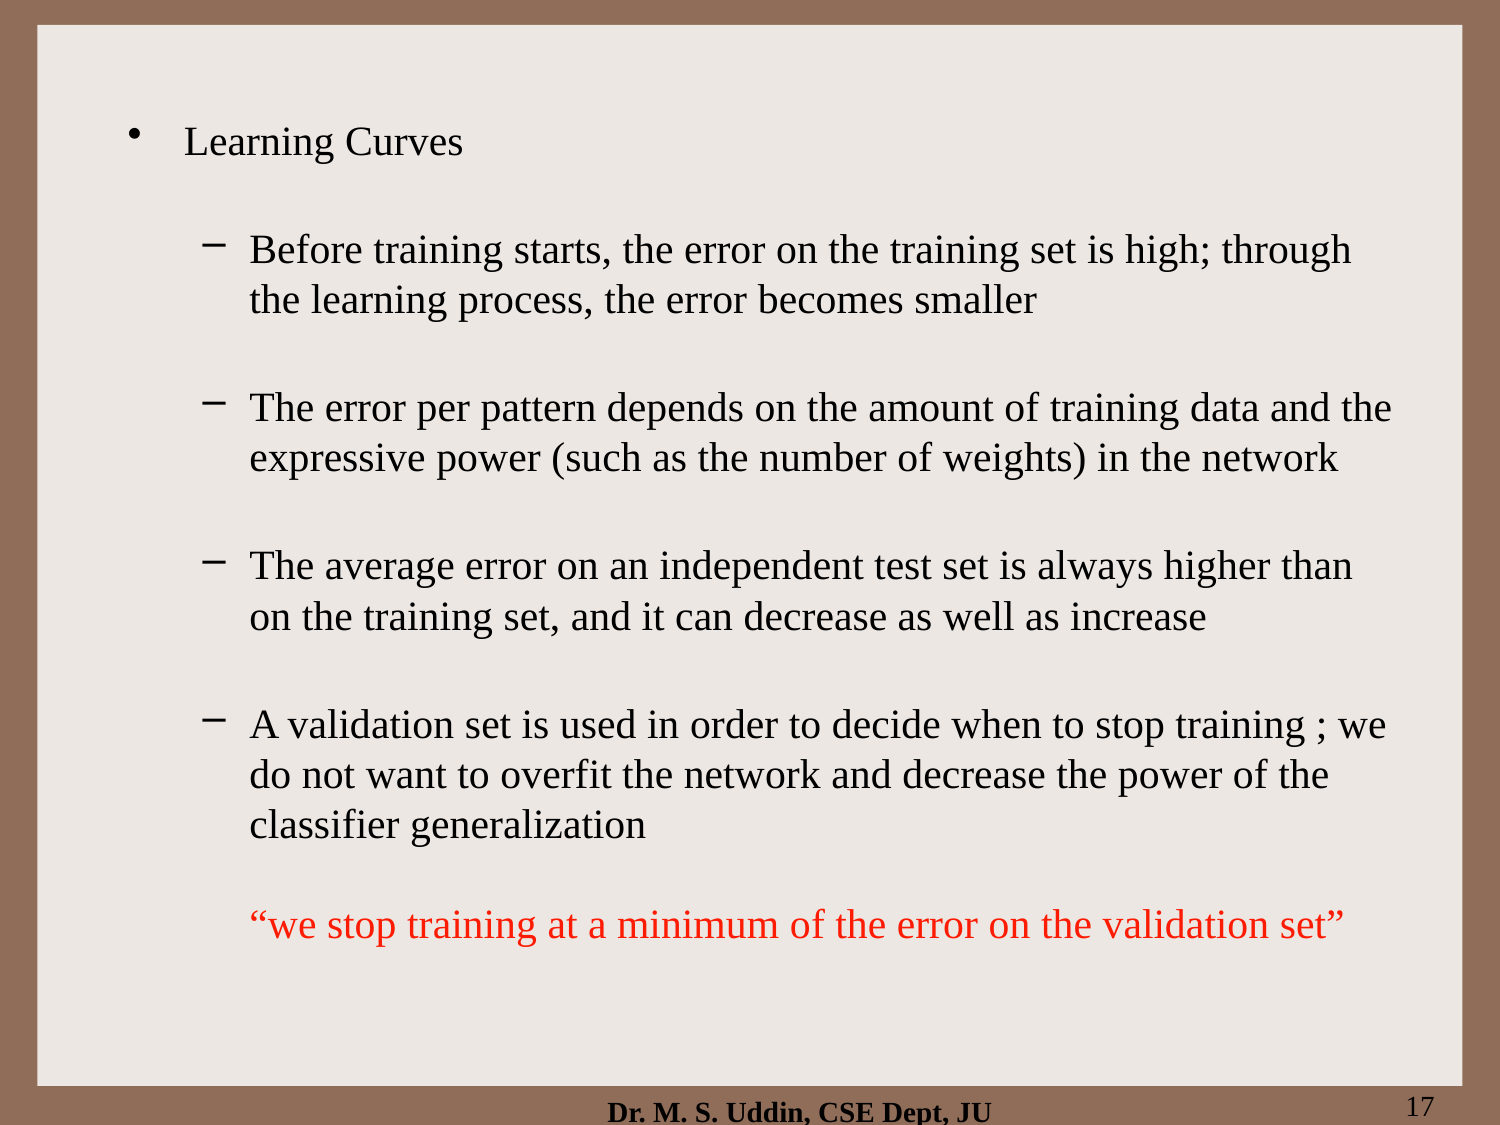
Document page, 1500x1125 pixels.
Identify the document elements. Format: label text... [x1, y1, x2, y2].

list Learning Curves Before training starts, the error on the training set is high; through the learning process, the error becomes smaller The error per pattern depends on the amount of training data and the expressive power (such as the number of weights) in the network The average error on an independent test set is always higher than on the training set, and it can decrease as well as increase A validation set is used in order to decide when to stop training ; we do not want to overfit the network and decrease the power of the classifier generalization “we stop training at a minimum of the error on the validation set” [112, 105, 1413, 963]
slide_number 17 [1137, 1079, 1450, 1125]
footer Dr. M. S. Uddin, CSE Dept, JU [562, 1085, 1038, 1125]
